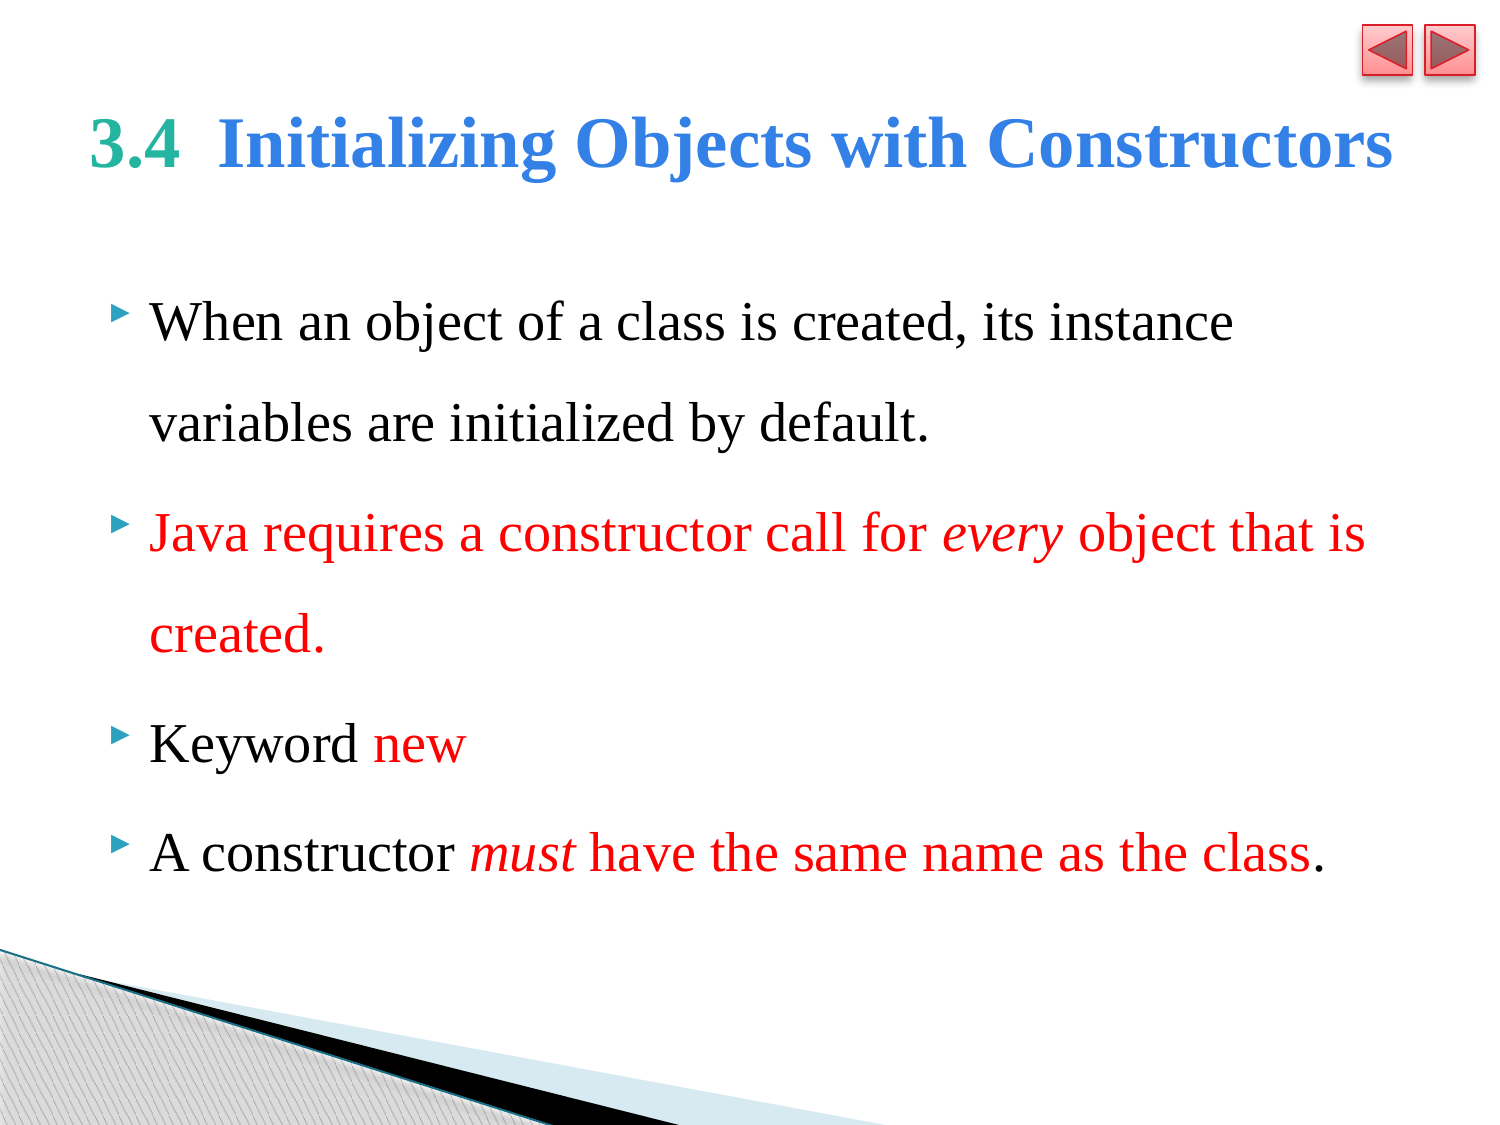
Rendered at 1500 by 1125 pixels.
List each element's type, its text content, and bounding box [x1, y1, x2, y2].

title 3.4 Initializing Objects with Constructors [75, 45, 1425, 233]
list When an object of a class is created, its instance variables are initialized by default. Java requires a constructor call for every object that is created. Keyword new A constructor must have the same name as the class. [75, 242, 1425, 986]
